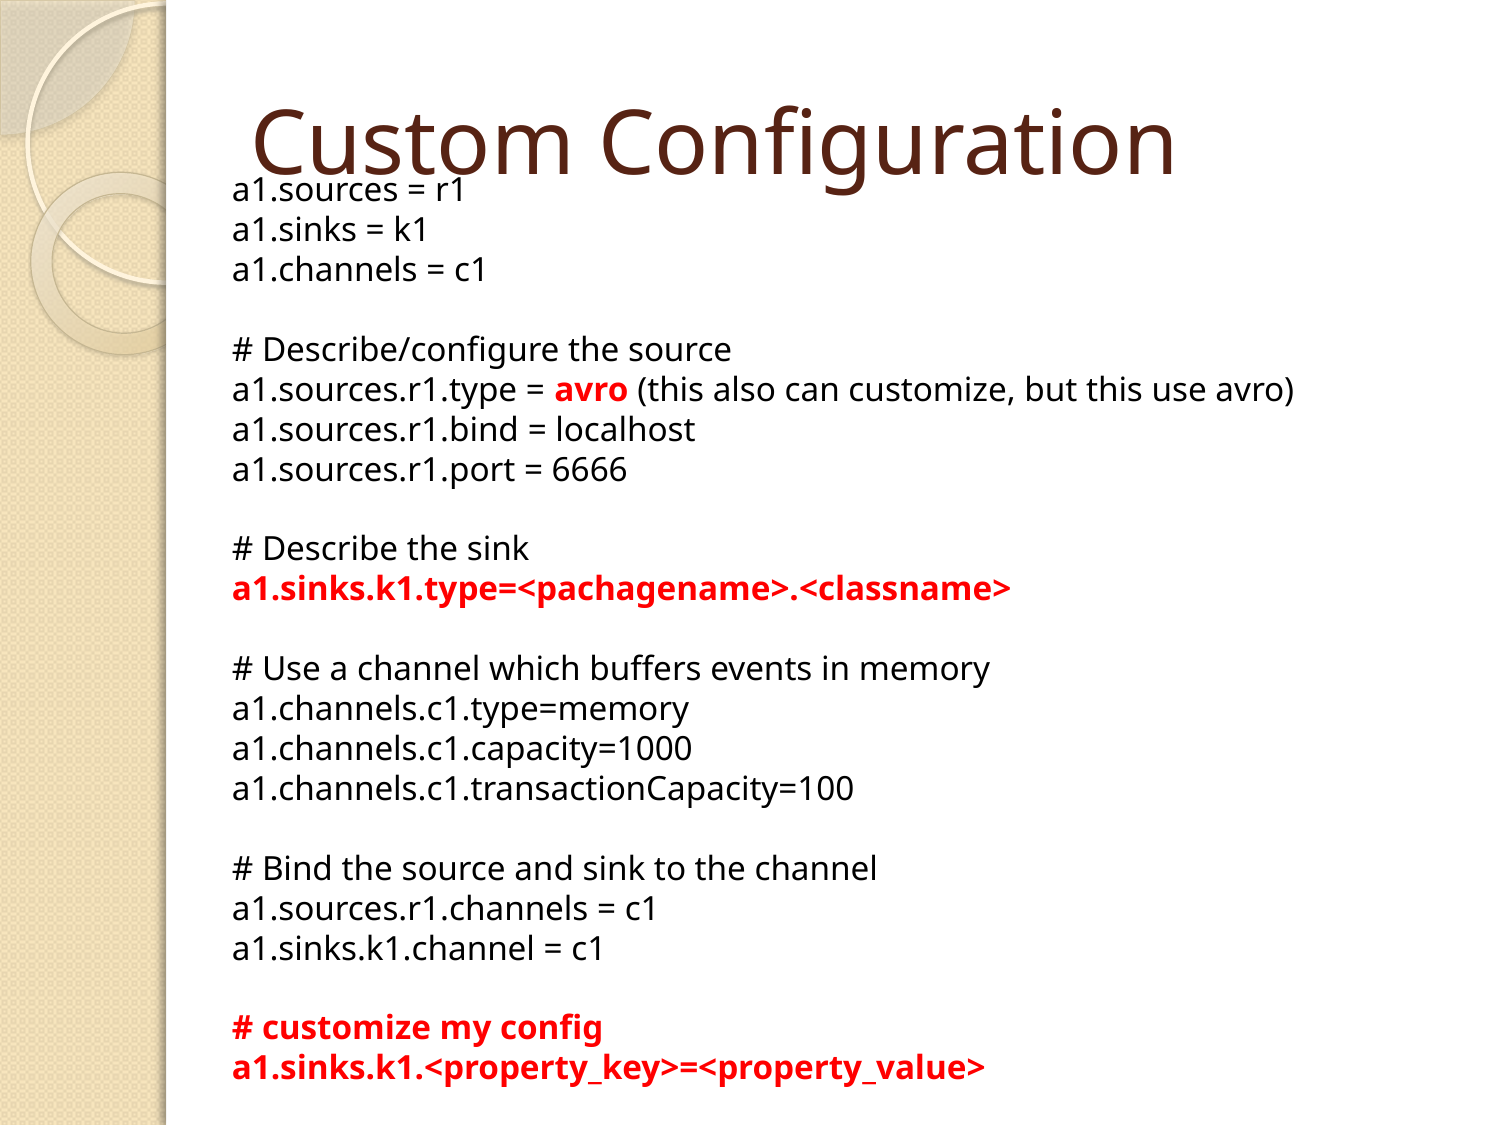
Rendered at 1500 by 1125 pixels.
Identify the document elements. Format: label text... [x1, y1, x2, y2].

text_box a1.sources = r1 a1.sinks = k1 a1.channels = c1 # Describe/configure the source a1.sources.r1.type = avro (this also can customize, but this use avro) a1.sources.r1.bind = localhost a1.sources.r1.port = 6666 # Describe the sink a1.sinks.k1.type=<pachagename>.<classname> # Use a channel which buffers events in memory a1.channels.c1.type=memory a1.channels.c1.capacity=1000 a1.channels.c1.transactionCapacity=100 # Bind the source and sink to the channel a1.sources.r1.channels = c1 a1.sinks.k1.channel = c1 # customize my config a1.sinks.k1.<property_key>=<property_value> [217, 160, 1352, 1094]
title Custom Configuration [235, 45, 1466, 233]
